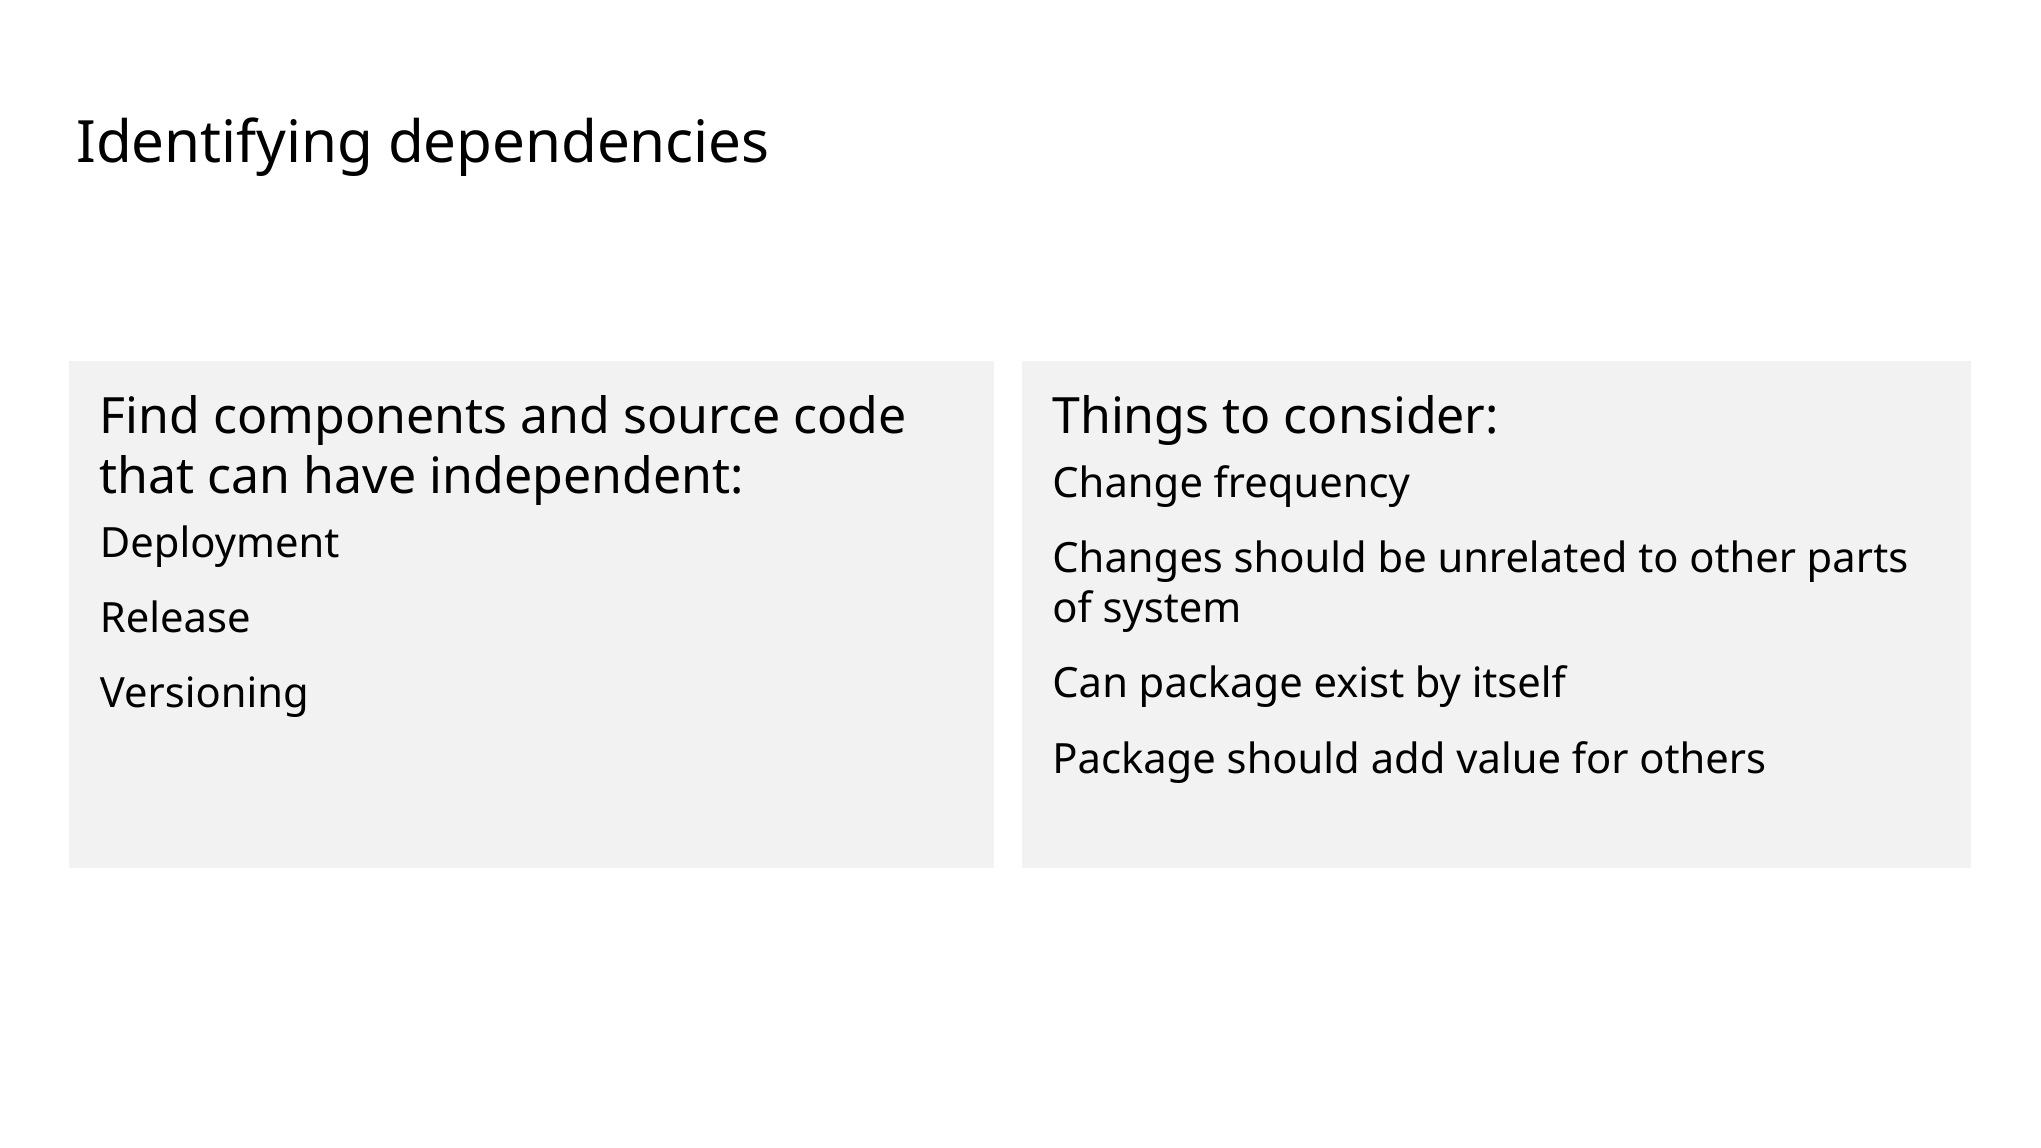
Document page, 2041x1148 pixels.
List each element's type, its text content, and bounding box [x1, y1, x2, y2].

title Identifying dependencies [76, 103, 1969, 175]
text_box Find components and source code that can have independent: Deployment Release Versioning [69, 361, 994, 868]
text_box Things to consider: Change frequency Changes should be unrelated to other parts of system Can package exist by itself Package should add value for others [1022, 361, 1971, 868]
